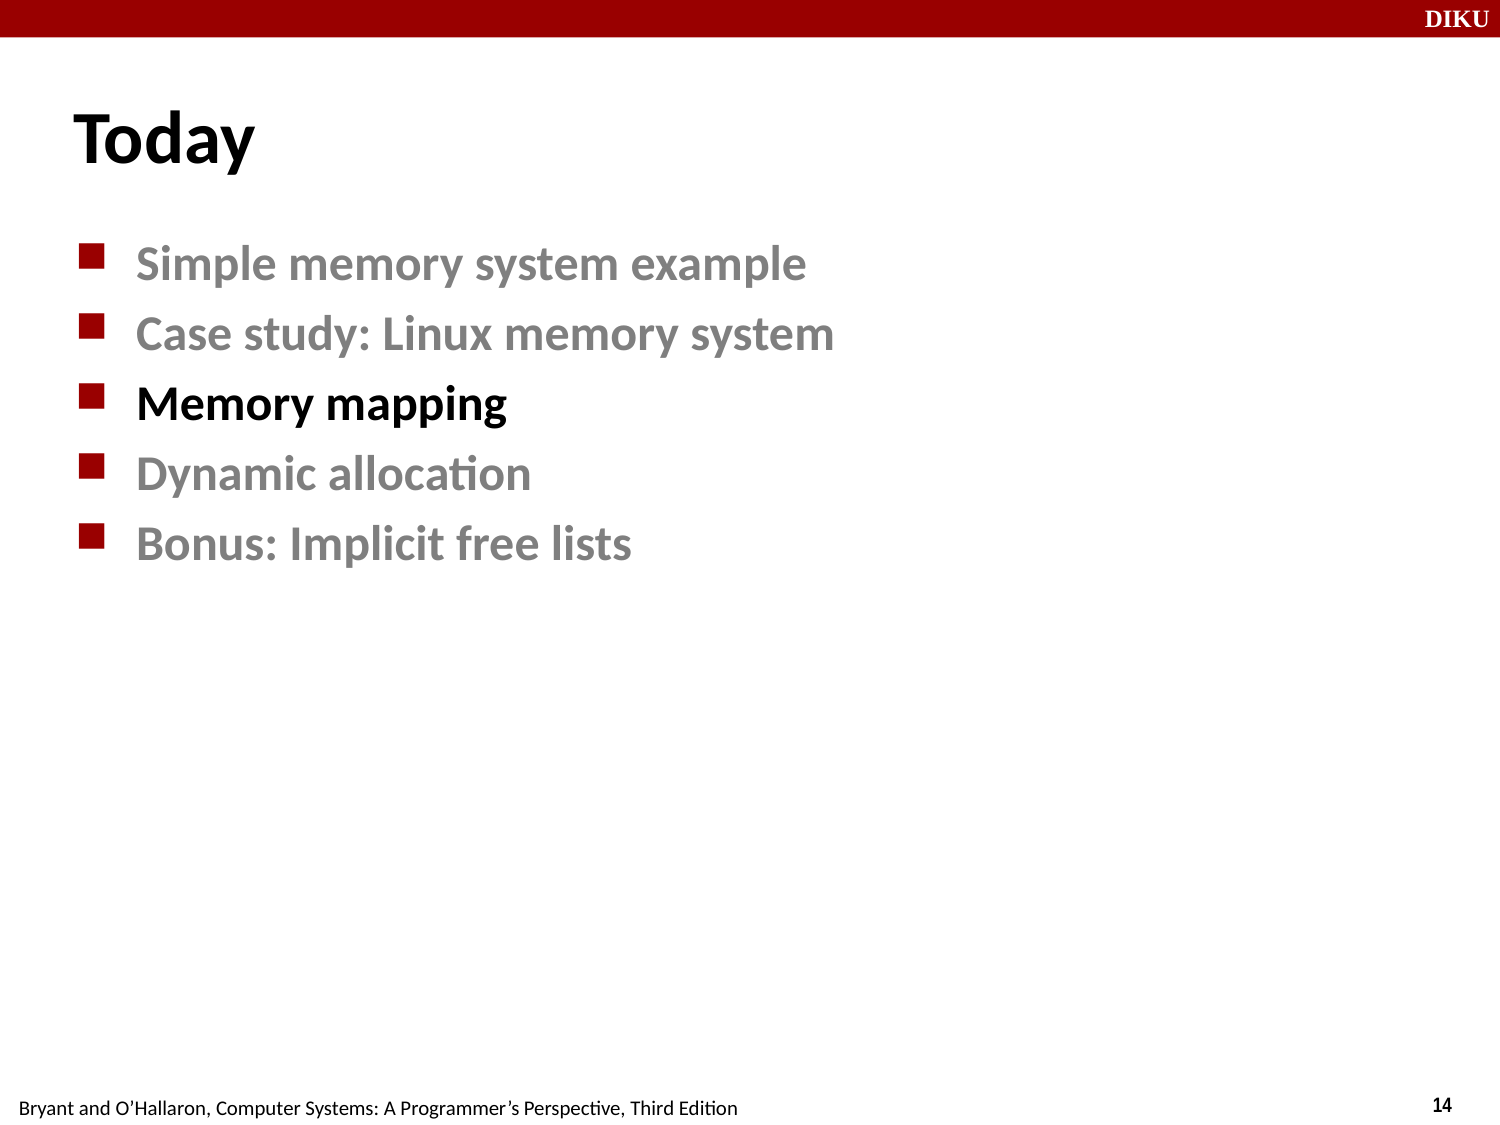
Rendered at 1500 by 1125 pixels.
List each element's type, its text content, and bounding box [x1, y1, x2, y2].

text_box Today [58, 71, 1304, 197]
text_box Simple memory system example Case study: Linux memory system Memory mapping Dynamic allocation Bonus: Implicit free lists [65, 223, 1361, 1039]
